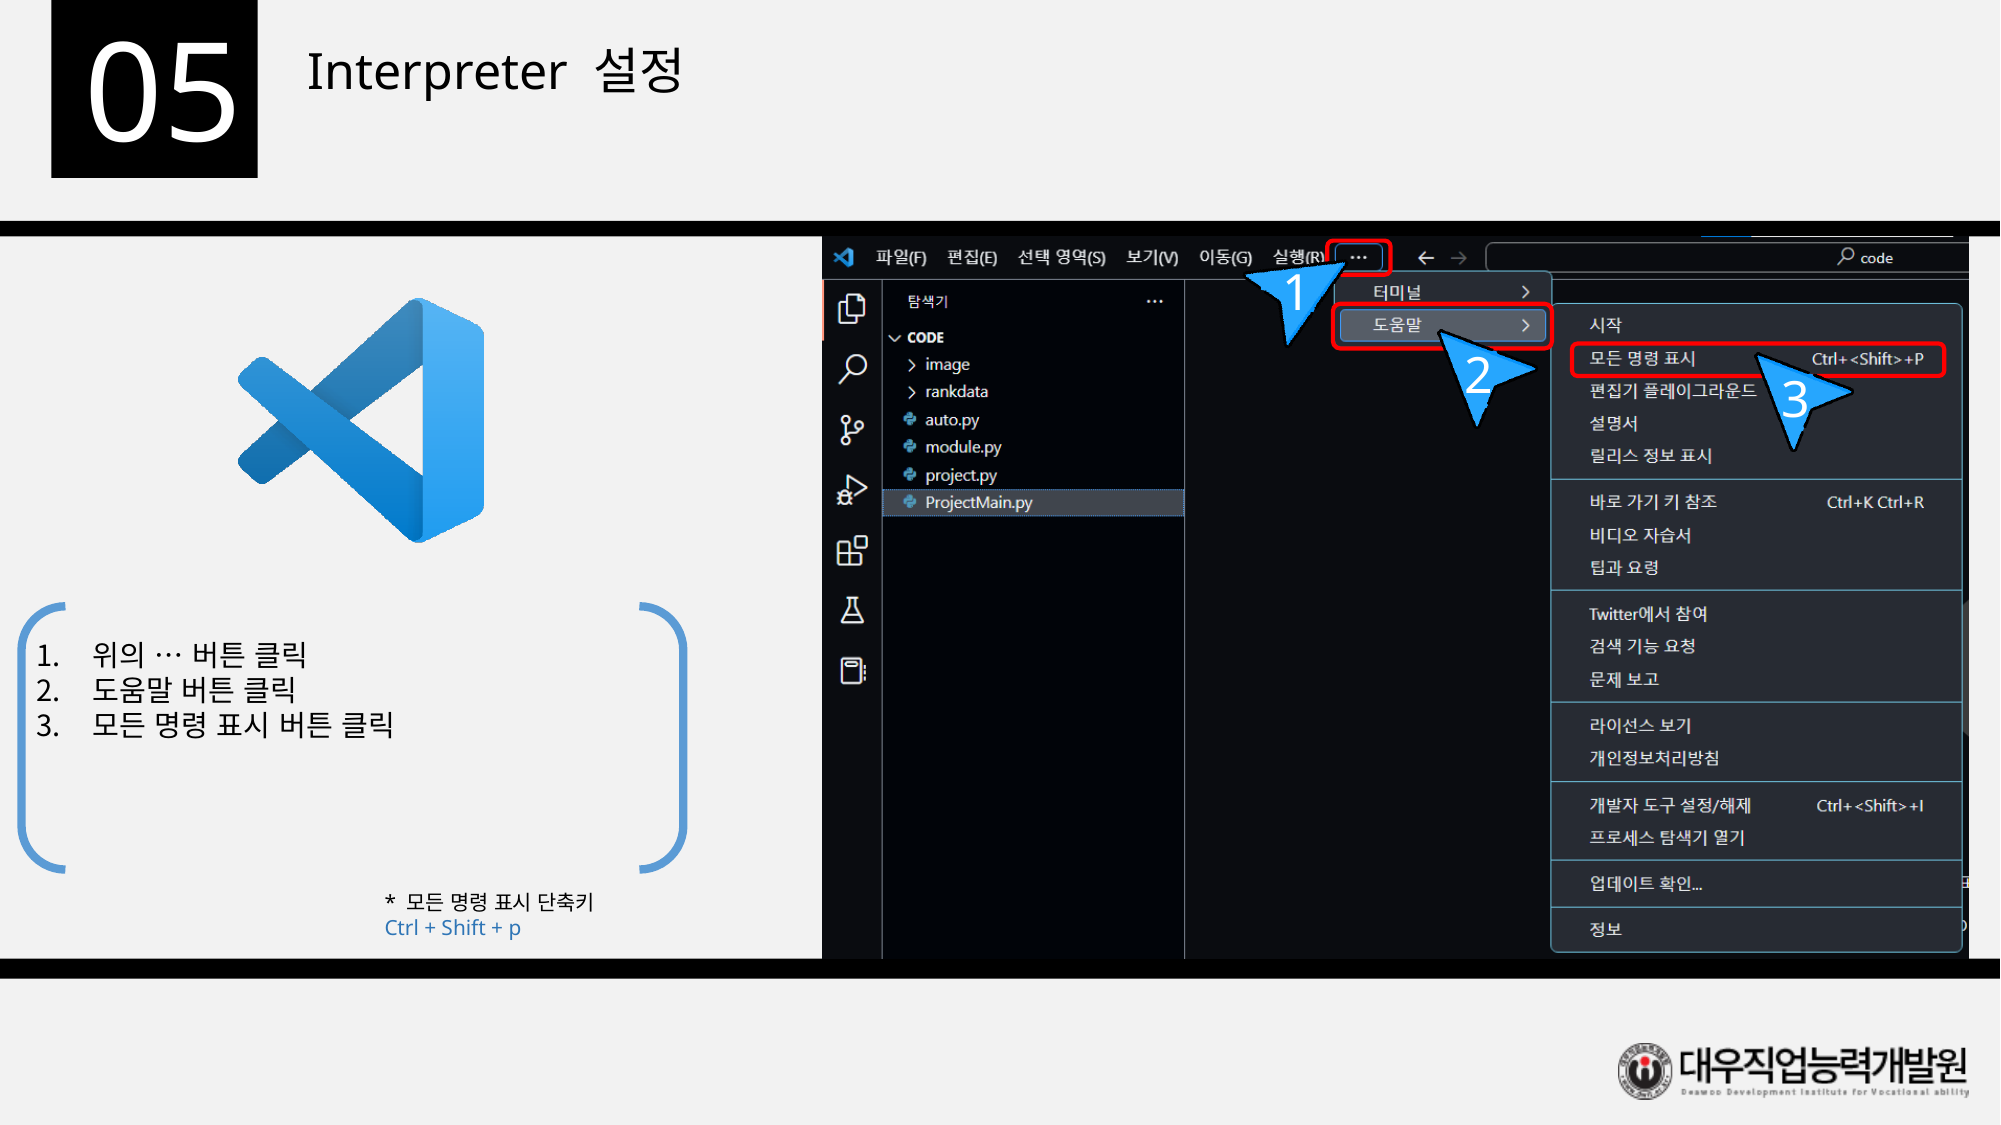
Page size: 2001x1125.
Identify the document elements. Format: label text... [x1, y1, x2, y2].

text_box * 모든 명령 표시 단축키 Ctrl + Shift + p [369, 882, 610, 948]
picture [238, 297, 484, 543]
picture [1618, 1043, 1969, 1100]
text_box 05 [69, 0, 257, 176]
text_box [0, 960, 2000, 980]
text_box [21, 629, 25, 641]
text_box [1238, 246, 1338, 347]
text_box [20, 605, 684, 871]
text_box [0, 235, 2000, 960]
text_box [1437, 329, 1538, 429]
text_box [50, 0, 259, 179]
picture [822, 236, 1969, 959]
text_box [1754, 352, 1854, 452]
text_box [0, 220, 2000, 235]
text_box Interpreter 설정 [293, 31, 701, 107]
